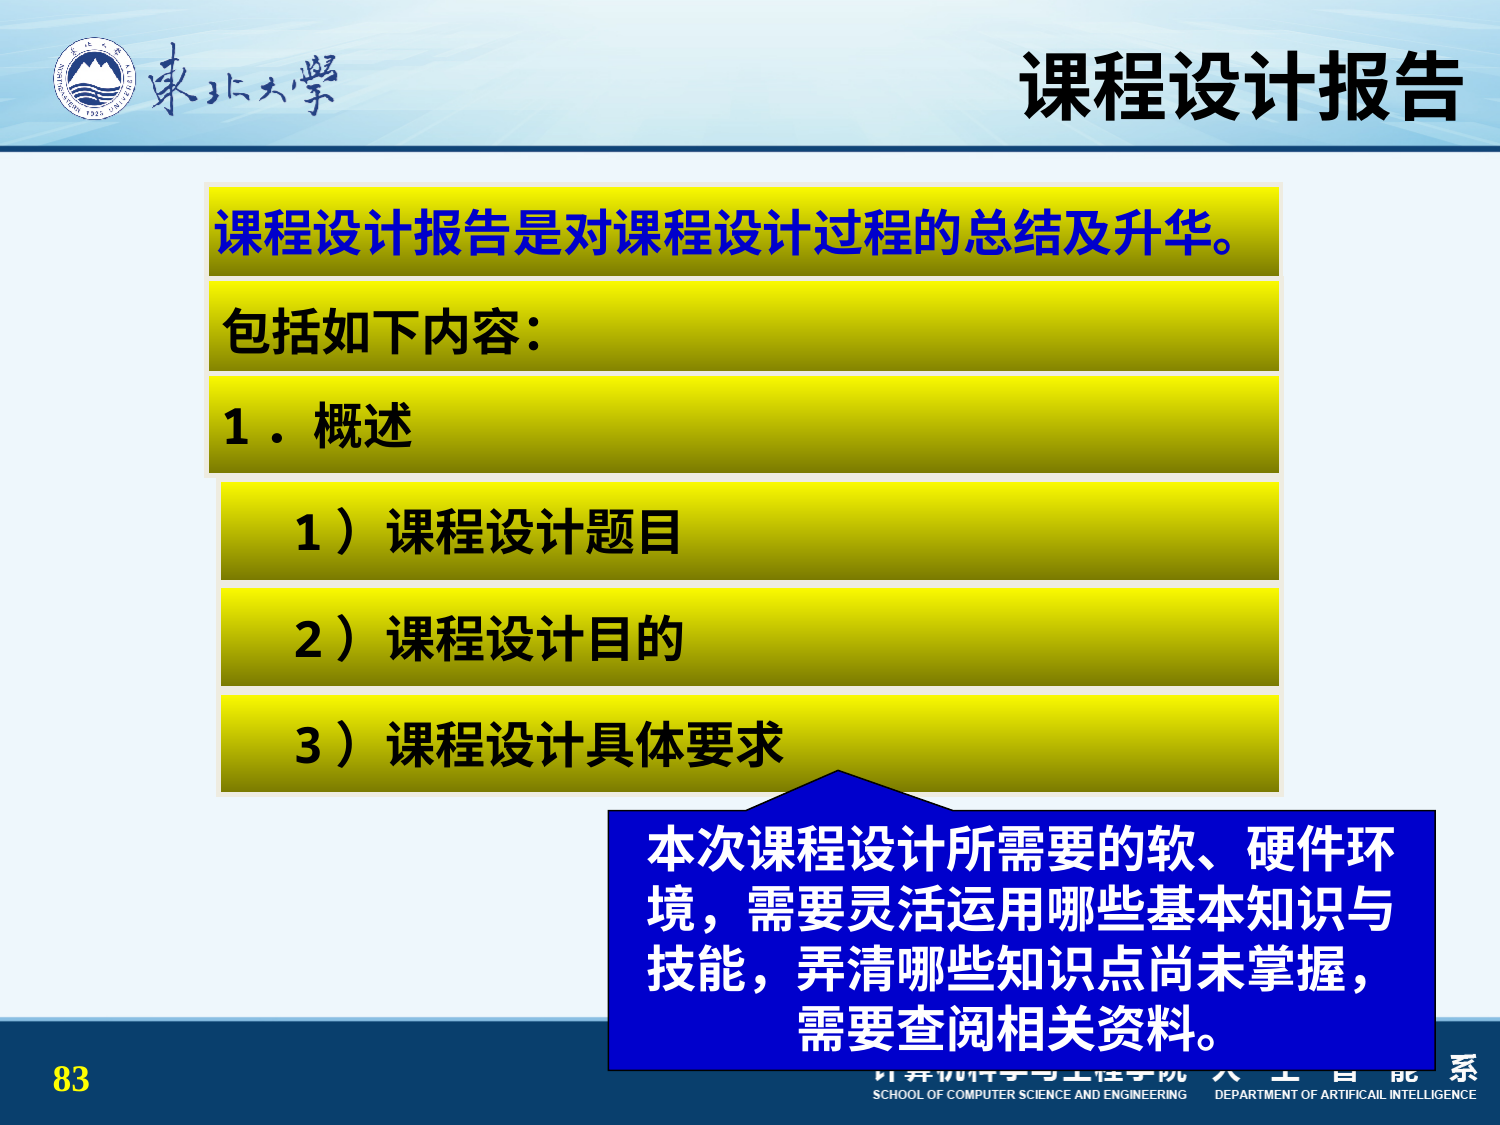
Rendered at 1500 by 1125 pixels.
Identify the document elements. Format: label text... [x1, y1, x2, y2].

text_box 1）课程设计题目 [218, 479, 1282, 582]
text_box 课程设计报告是对课程设计过程的总结及升华。 [206, 184, 1282, 278]
text_box 本次课程设计所需要的软、硬件环境，需要灵活运用哪些基本知识与技能，弄清哪些知识点尚未掌握，需要查阅相关资料。 [608, 770, 1436, 1071]
text_box 3）课程设计具体要求 [218, 692, 1282, 795]
text_box 包括如下内容： [206, 278, 1282, 373]
title 课程设计报告 [371, 19, 1483, 149]
text_box 2）课程设计目的 [218, 586, 1282, 689]
text_box 1．概述 [206, 373, 1282, 476]
picture [0, 0, 1500, 1125]
